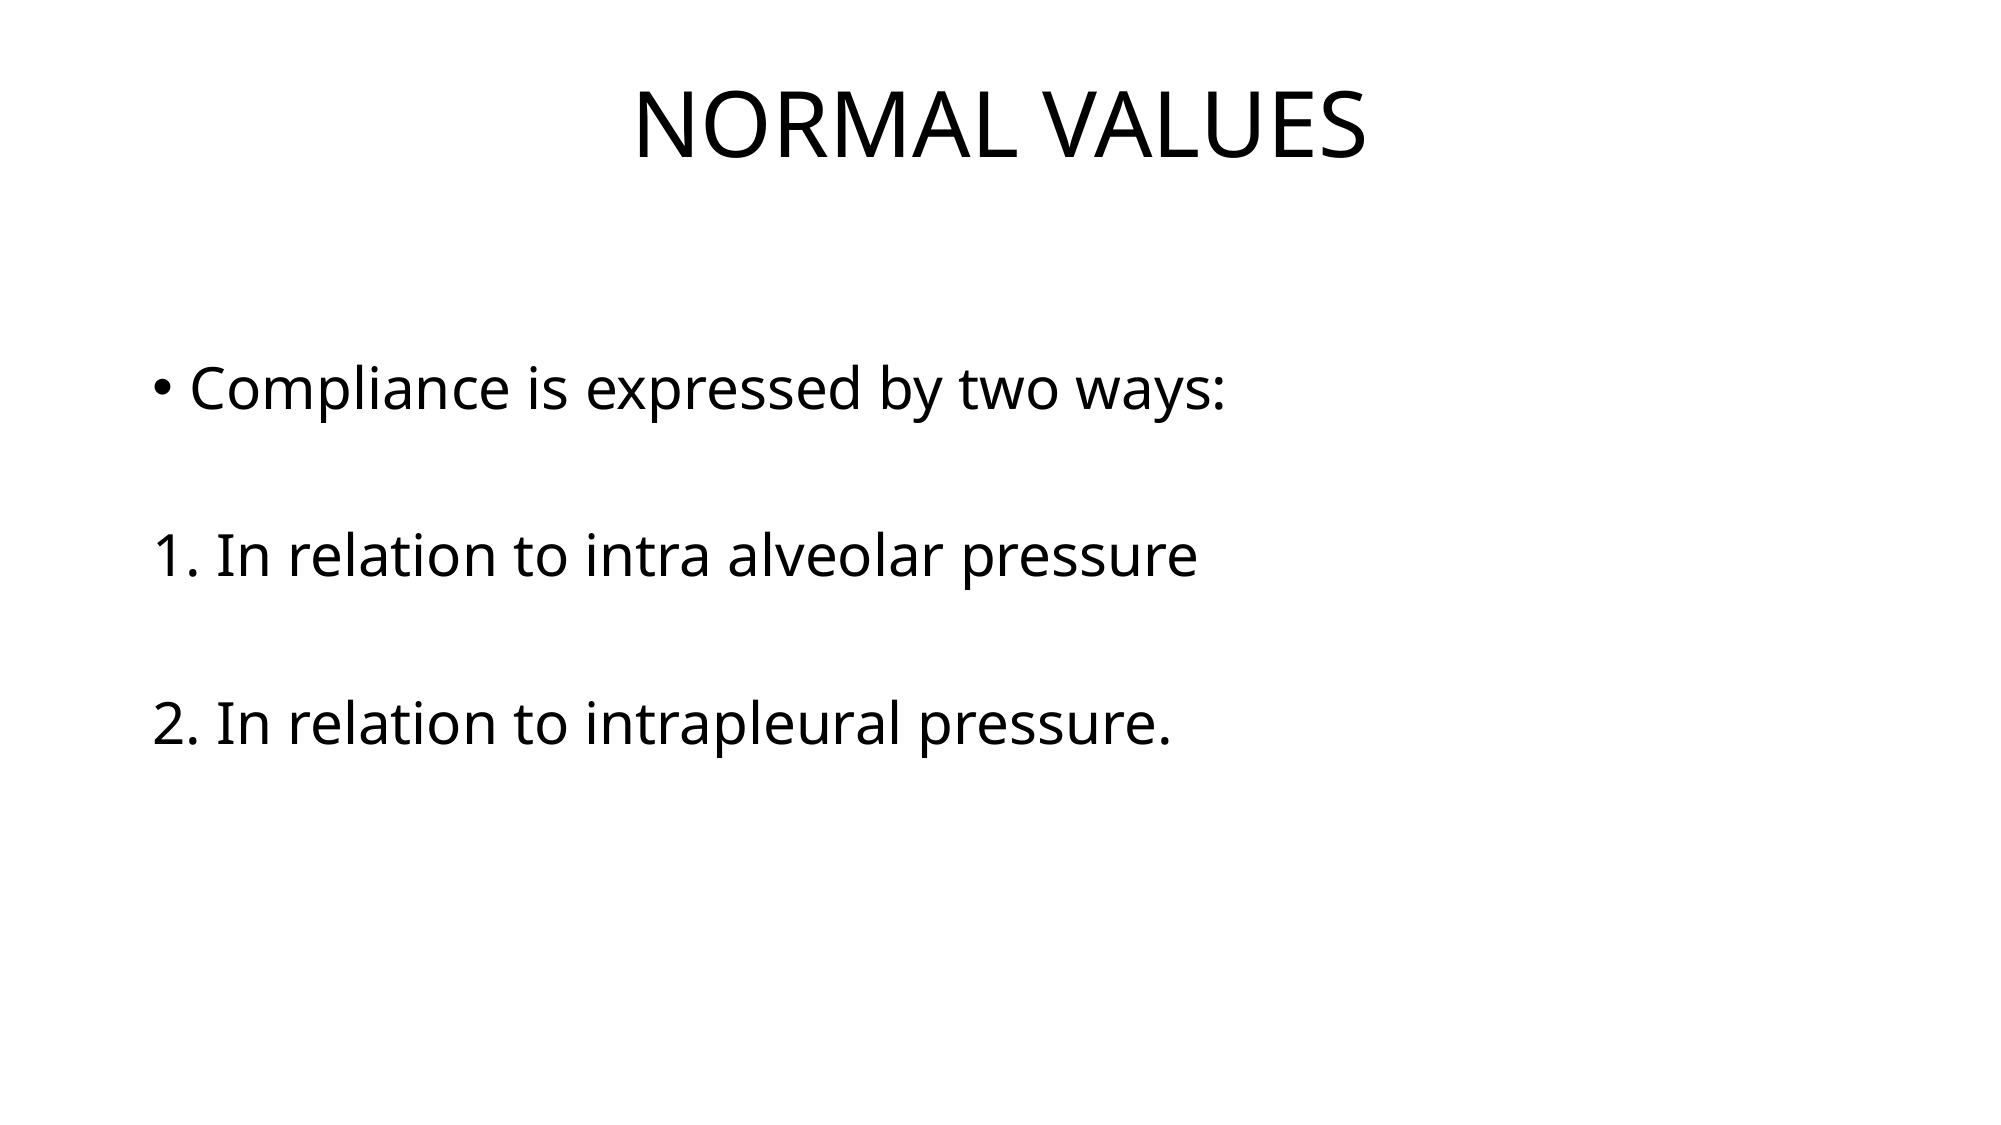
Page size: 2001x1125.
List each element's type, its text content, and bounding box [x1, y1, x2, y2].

list Compliance is expressed by two ways: 1. In relation to intra alveolar pressure 2. In relation to intrapleural pressure. [137, 351, 1863, 1066]
title NORMAL VALUES [137, 74, 1863, 292]
